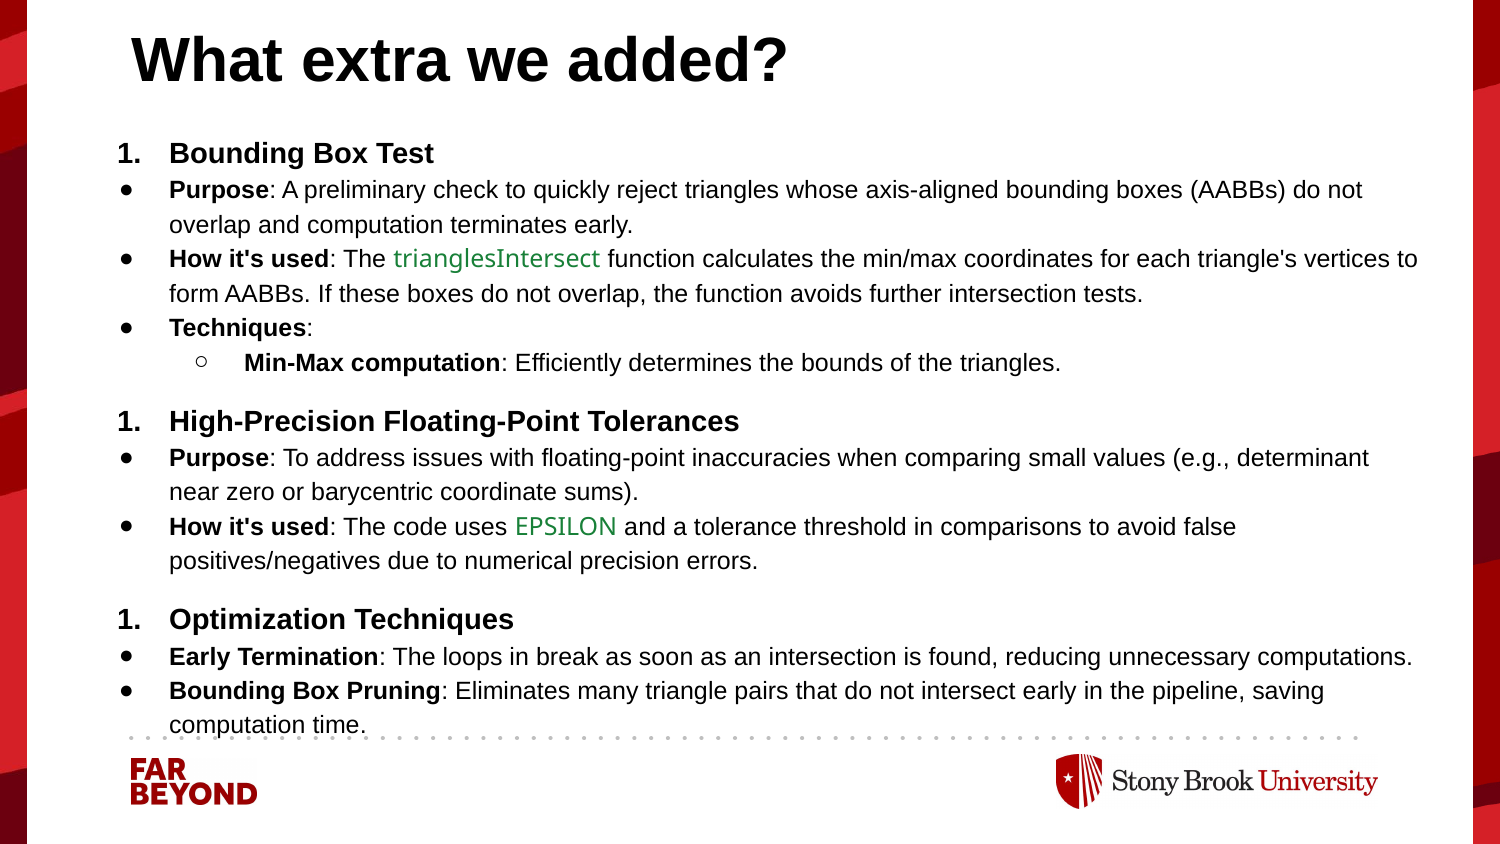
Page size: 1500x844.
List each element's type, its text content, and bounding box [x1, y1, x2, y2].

picture [1473, 0, 1500, 844]
list Bounding Box Test Purpose: A preliminary check to quickly reject triangles whose axis-aligned bounding boxes (AABBs) do not overlap and computation terminates early. How it's used: The trianglesIntersect function calculates the min/max coordinates for each triangle's vertices to form AABBs. If these boxes do not overlap, the function avoids further intersection tests. Techniques: Min-Max computation: Efficiently determines the bounds of the triangles. High-Precision Floating-Point Tolerances Purpose: To address issues with floating-point inaccuracies when comparing small values (e.g., determinant near zero or barycentric coordinate sums). How it's used: The code uses EPSILON and a tolerance threshold in comparisons to avoid false positives/negatives due to numerical precision errors. Optimization Techniques Early Termination: The loops in break as soon as an intersection is found, reducing unnecessary computations. Bounding Box Pruning: Eliminates many triangle pairs that do not intersect early in the pipeline, saving computation time. [94, 129, 1428, 784]
picture [131, 784, 257, 805]
picture [0, 0, 27, 844]
picture [1056, 784, 1378, 809]
title What extra we added? [131, 39, 812, 115]
